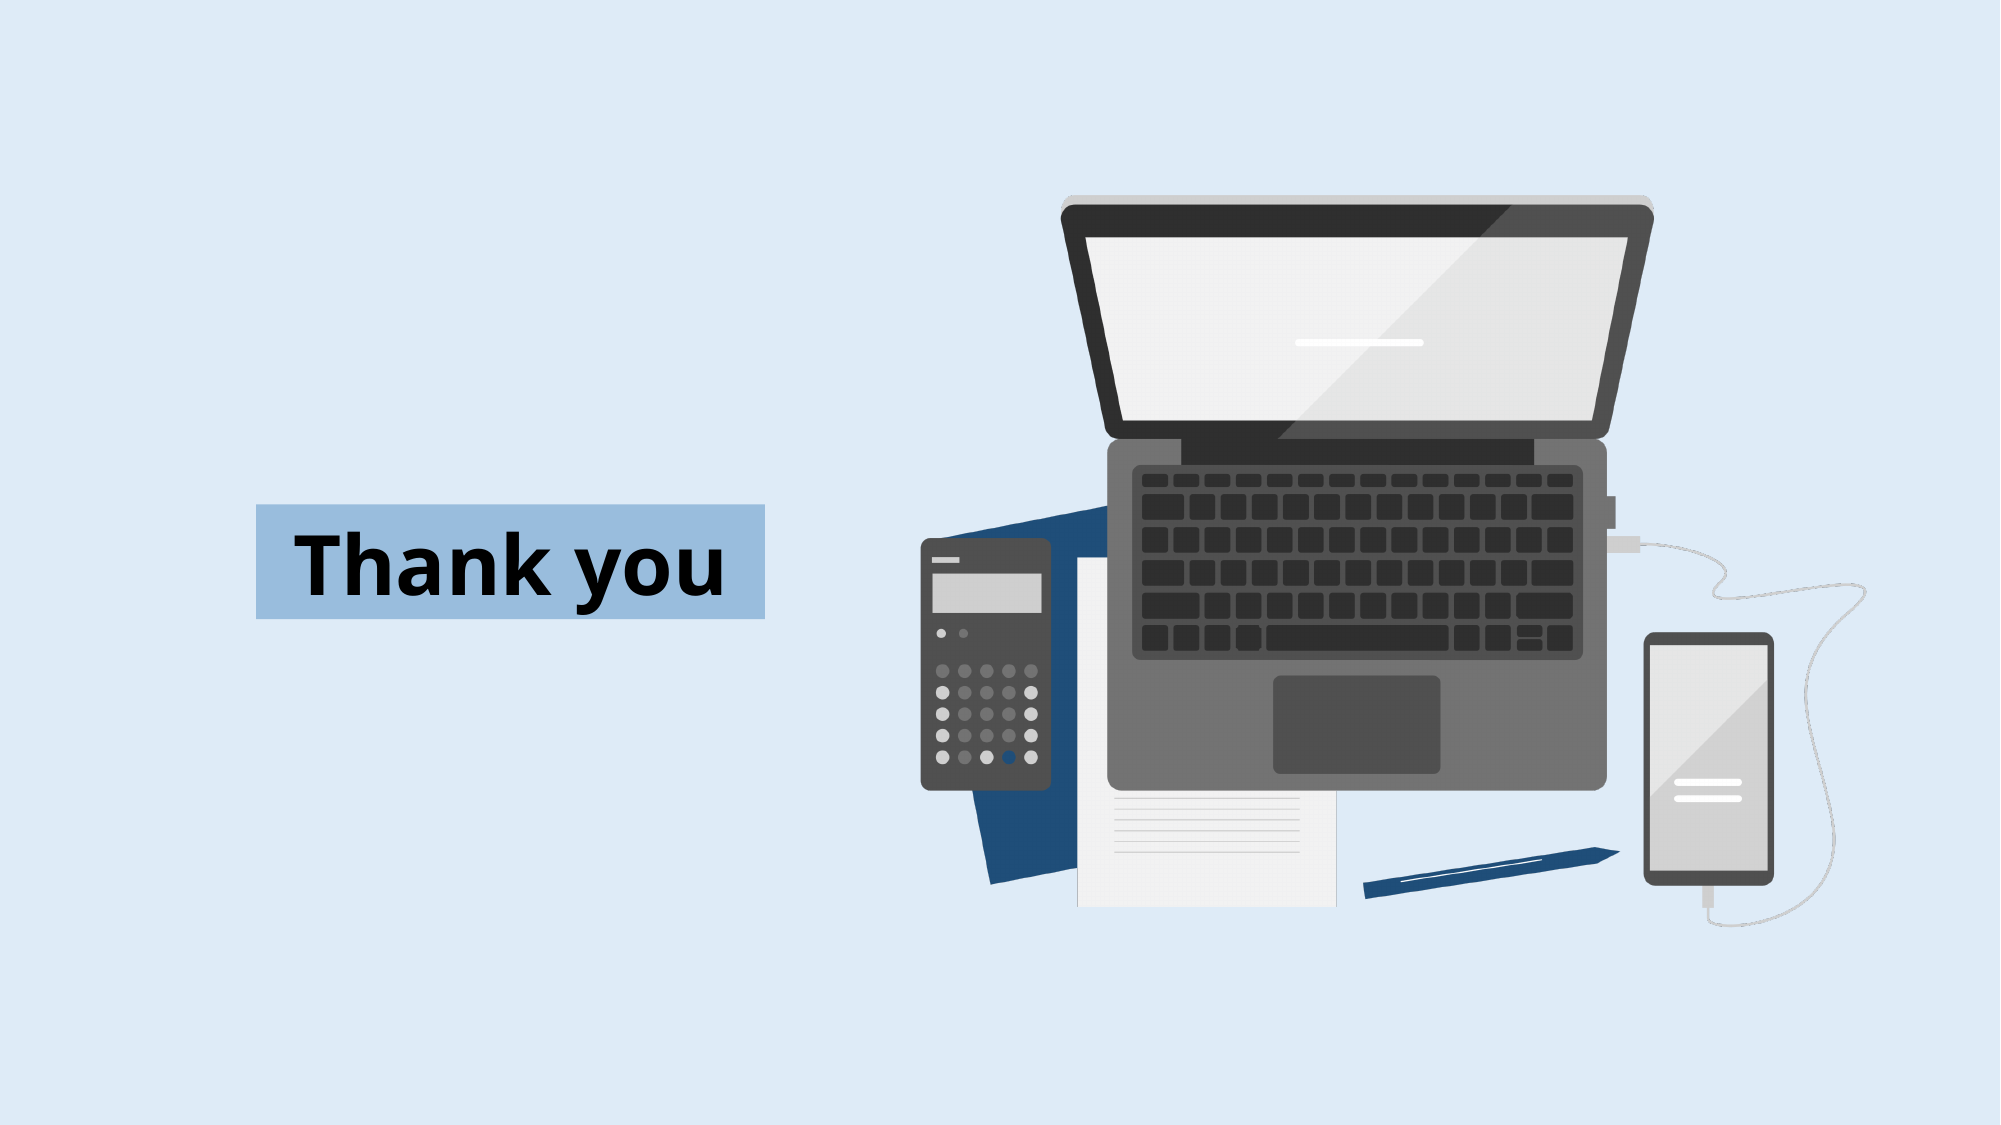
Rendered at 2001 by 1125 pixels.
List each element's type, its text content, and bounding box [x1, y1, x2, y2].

picture [828, 0, 1954, 1114]
text_box Thank you [256, 504, 765, 620]
